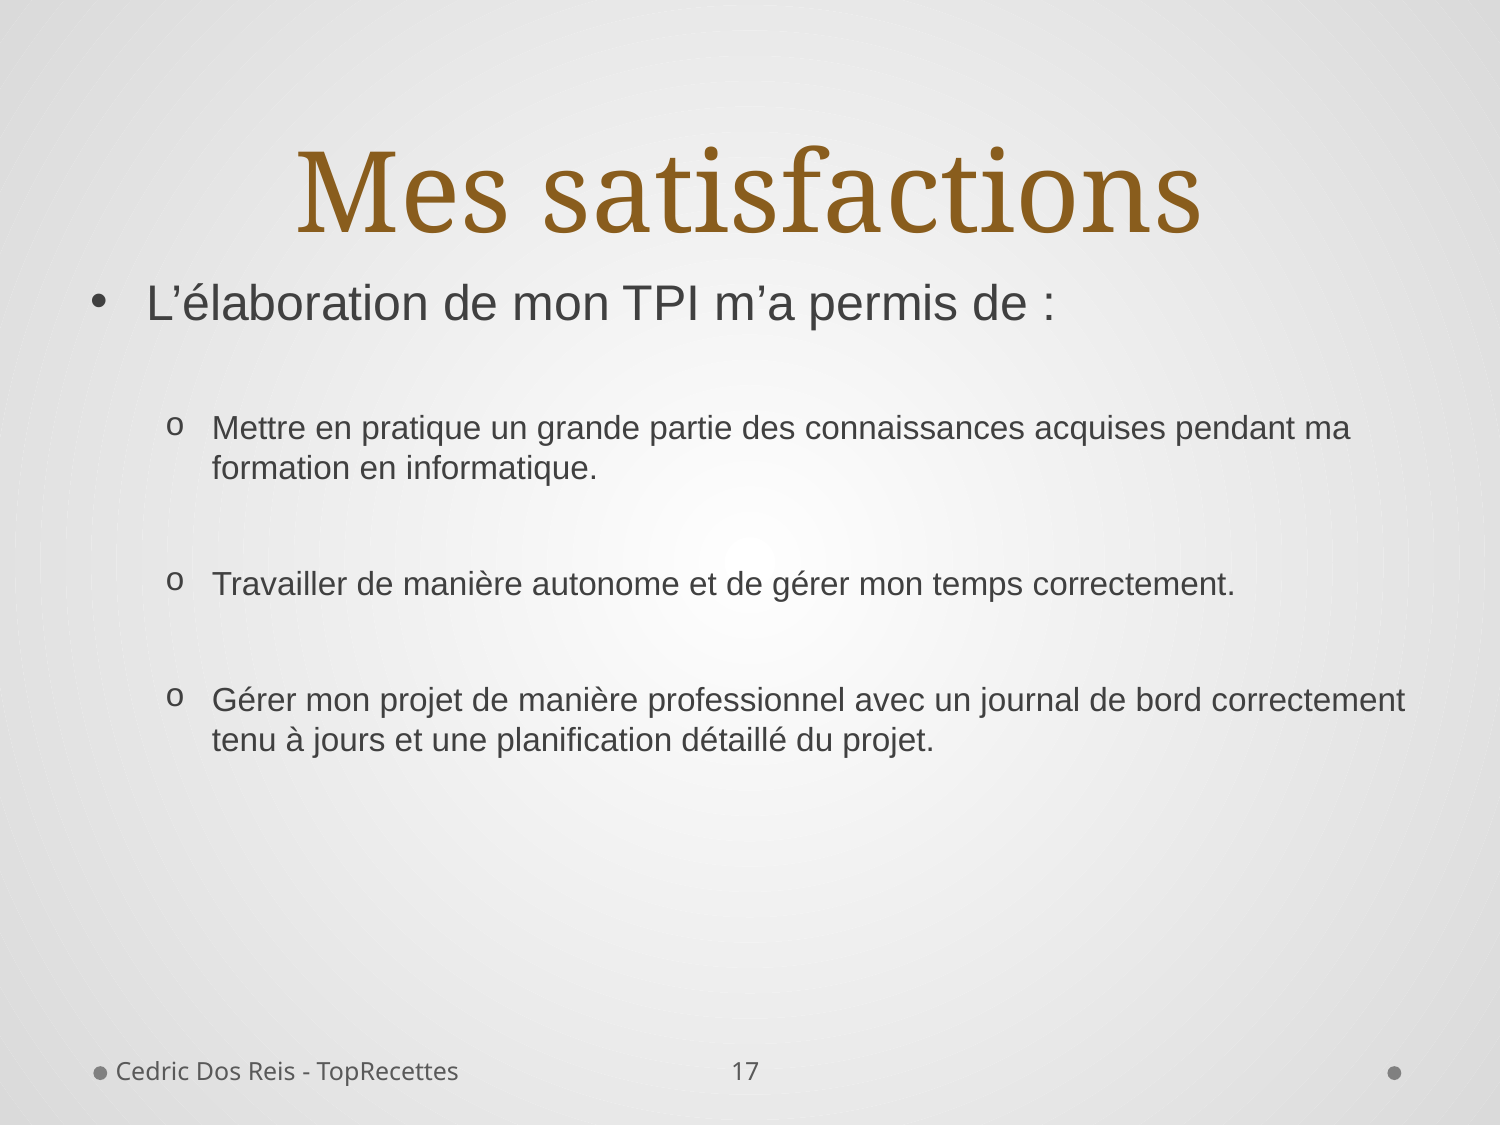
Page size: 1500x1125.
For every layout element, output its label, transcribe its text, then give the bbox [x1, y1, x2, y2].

footer Cedric Dos Reis - TopRecettes [108, 1042, 576, 1103]
slide_number 17 [576, 1042, 1494, 1103]
slide_number 17 [0, 1042, 108, 1103]
list L’élaboration de mon TPI m’a permis de : Mettre en pratique un grande partie des connaissances acquises pendant ma formation en informatique. Travailler de manière autonome et de gérer mon temps correctement. Gérer mon projet de manière professionnel avec un journal de bord correctement tenu à jours et une planification détaillé du projet. [75, 262, 1425, 1005]
title Mes satisfactions [75, 0, 1425, 262]
